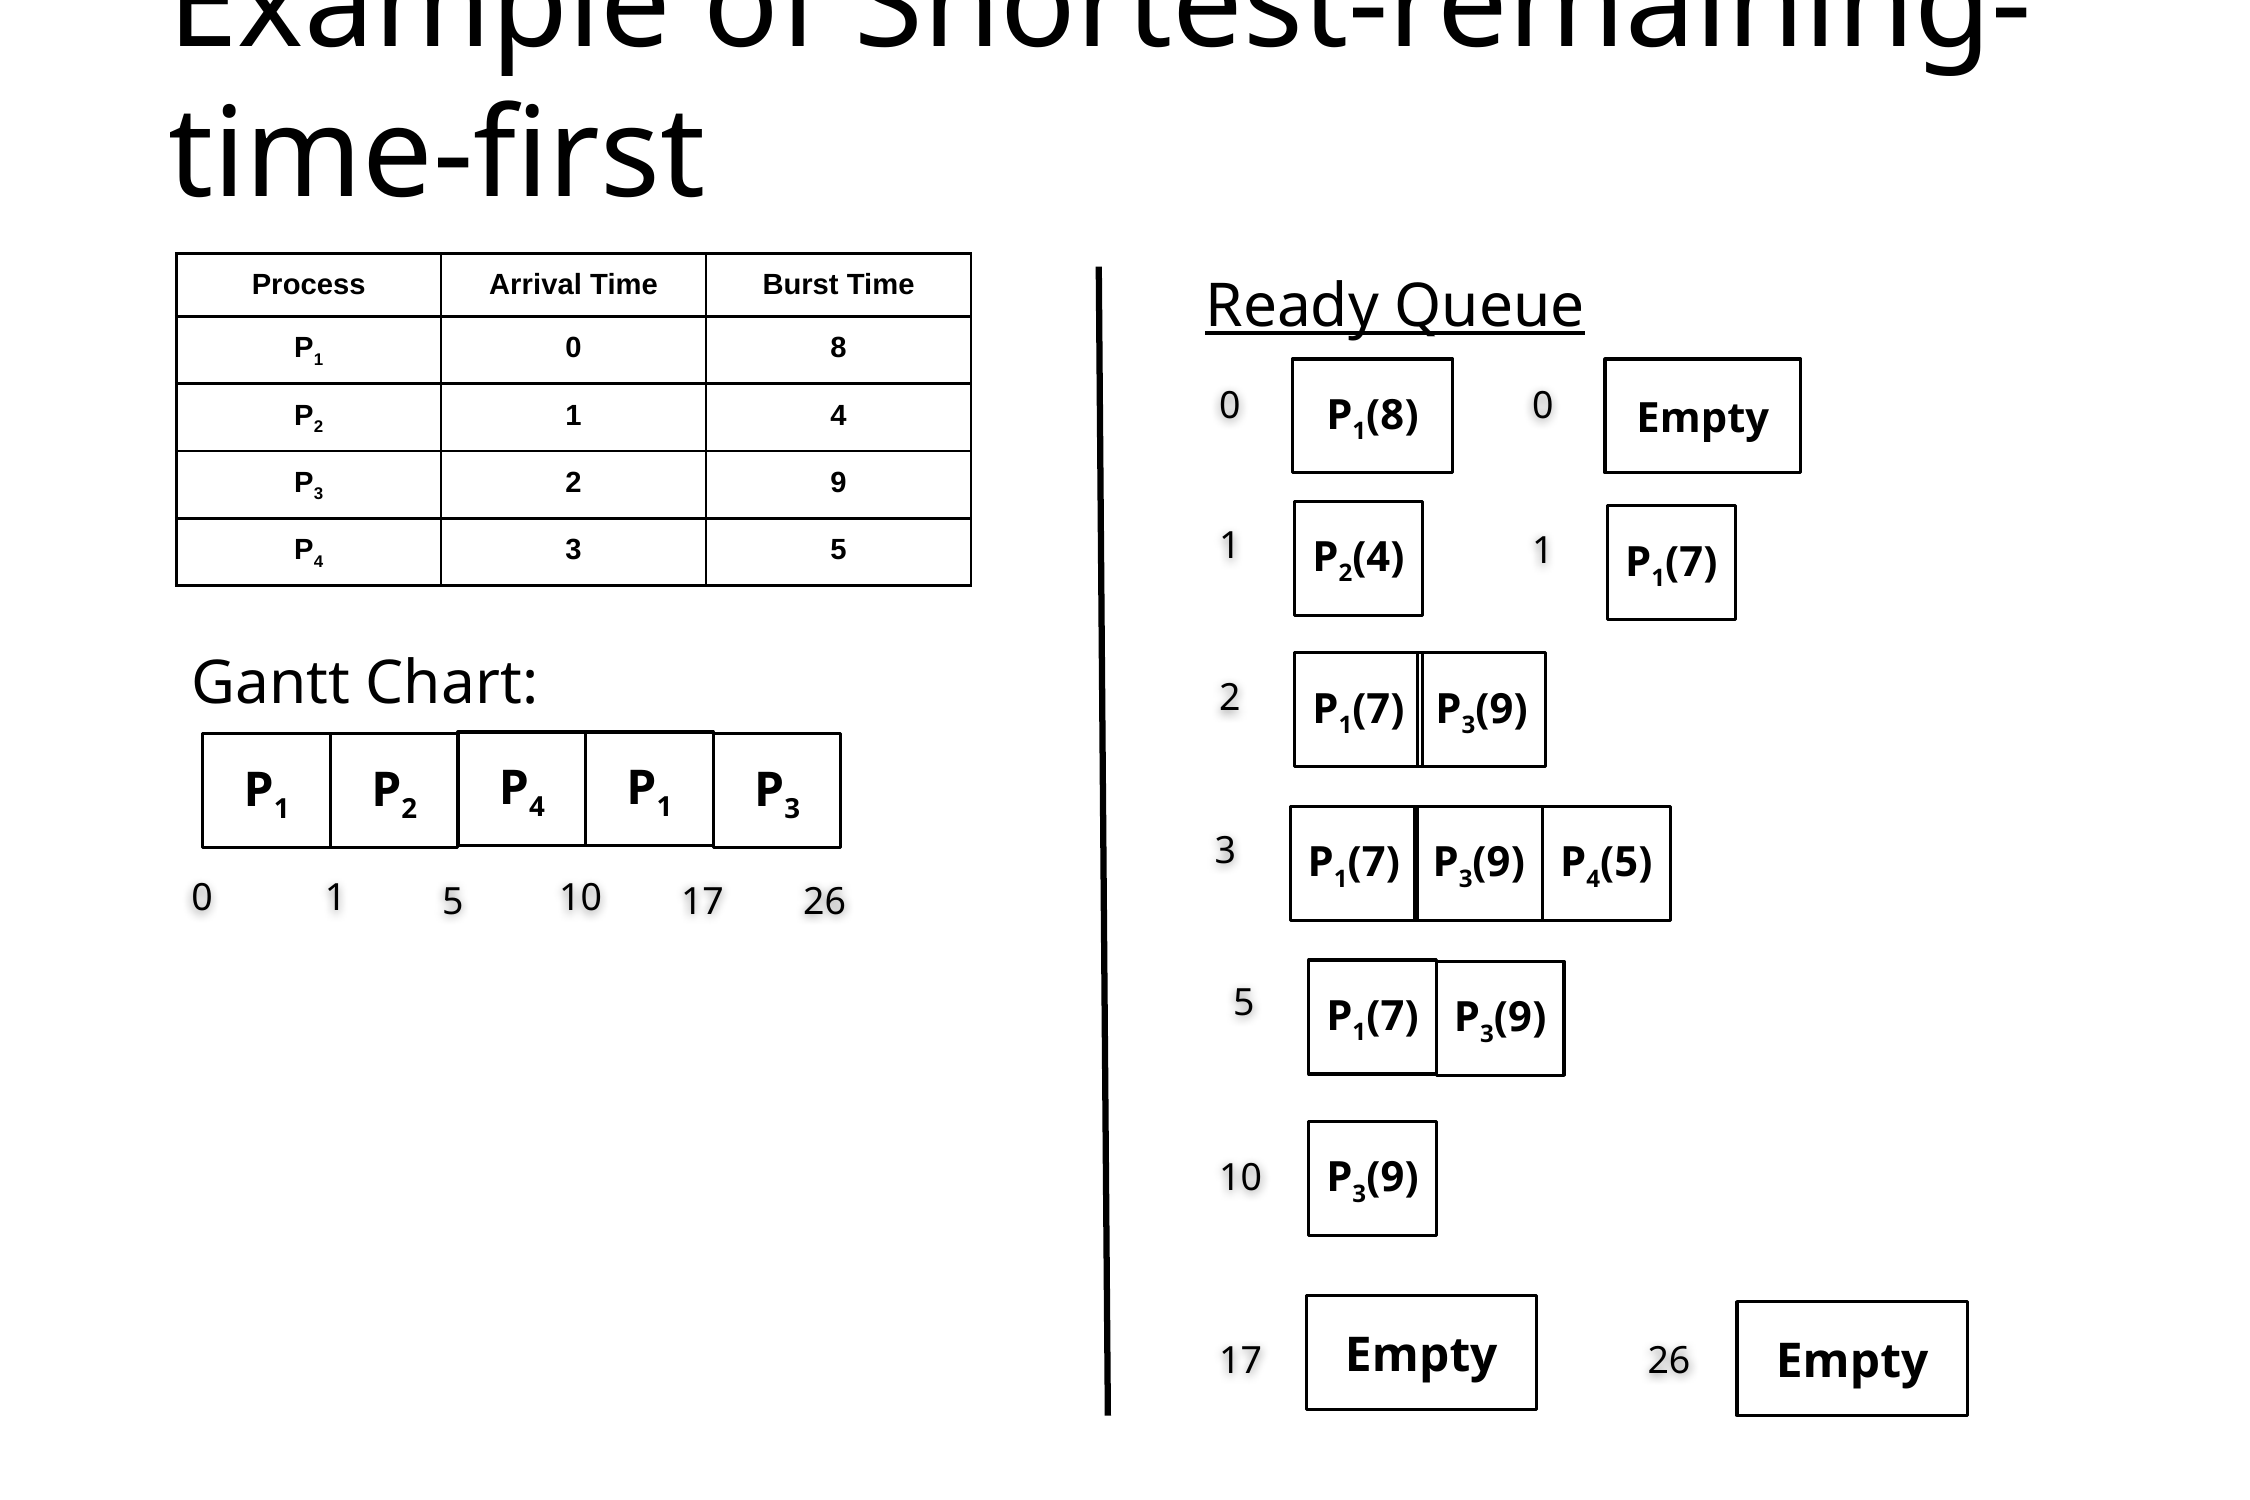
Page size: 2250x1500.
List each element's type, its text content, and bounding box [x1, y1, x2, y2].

text_box P3 [713, 733, 841, 848]
text_box 26 [1632, 1328, 1712, 1389]
text_box 5 [1218, 970, 1270, 1031]
table_cell P2 [178, 385, 440, 450]
text_box P1(8) [1292, 358, 1453, 473]
table_cell 9 [707, 452, 970, 517]
text_box P3(9) [1308, 1121, 1437, 1236]
text_box Ready Queue [1190, 250, 1633, 354]
table_cell P1 [178, 318, 440, 382]
table_header Arrival Time [442, 255, 705, 315]
text_box Empty [1737, 1301, 1968, 1416]
title Example of Shortest-remaining-time-first [147, 60, 2138, 233]
table_header Process [178, 255, 440, 315]
text_box 0 [1204, 372, 1256, 434]
text_box 3 [1199, 818, 1251, 880]
text_box 10 [1204, 1144, 1284, 1206]
text_box P2 [330, 733, 458, 848]
table_header Burst Time [707, 255, 970, 315]
table_cell 8 [707, 318, 970, 382]
text_box 17 [1204, 1328, 1284, 1389]
text_box 1 [309, 865, 362, 926]
table_cell P4 [178, 520, 440, 584]
table_cell P3 [178, 452, 440, 517]
text_box 17 [666, 869, 746, 930]
text_box 10 [544, 865, 624, 926]
text_box 1 [1204, 513, 1256, 574]
table_cell 0 [442, 318, 705, 382]
text_box P1(7) [1607, 505, 1736, 620]
text_box P3(9) [1417, 652, 1546, 767]
text_box P2(4) [1294, 501, 1423, 616]
table_cell 5 [707, 520, 970, 584]
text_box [1098, 266, 1109, 1416]
text_box P1 [202, 733, 330, 848]
text_box 2 [1204, 665, 1256, 726]
text_box 26 [788, 869, 868, 930]
text_box Gantt Chart: [176, 628, 560, 731]
text_box P1(7) [1294, 652, 1417, 767]
text_box 1 [1517, 518, 1569, 579]
text_box P3(9) [1436, 961, 1564, 1076]
text_box Empty [1605, 358, 1801, 473]
table_cell 3 [442, 520, 705, 584]
table_cell 2 [442, 452, 705, 517]
text_box P4(5) [1542, 806, 1671, 921]
text_box P1 [585, 731, 714, 846]
text_box 0 [1517, 372, 1569, 434]
text_box 5 [427, 869, 479, 930]
table_cell 1 [442, 385, 705, 450]
text_box P1(7) [1308, 960, 1437, 1074]
text_box P4 [457, 731, 585, 846]
text_box 0 [176, 865, 228, 926]
text_box P3(9) [1414, 806, 1542, 921]
text_box P1(7) [1290, 806, 1414, 921]
text_box Empty [1306, 1295, 1537, 1410]
table_cell 4 [707, 385, 970, 450]
